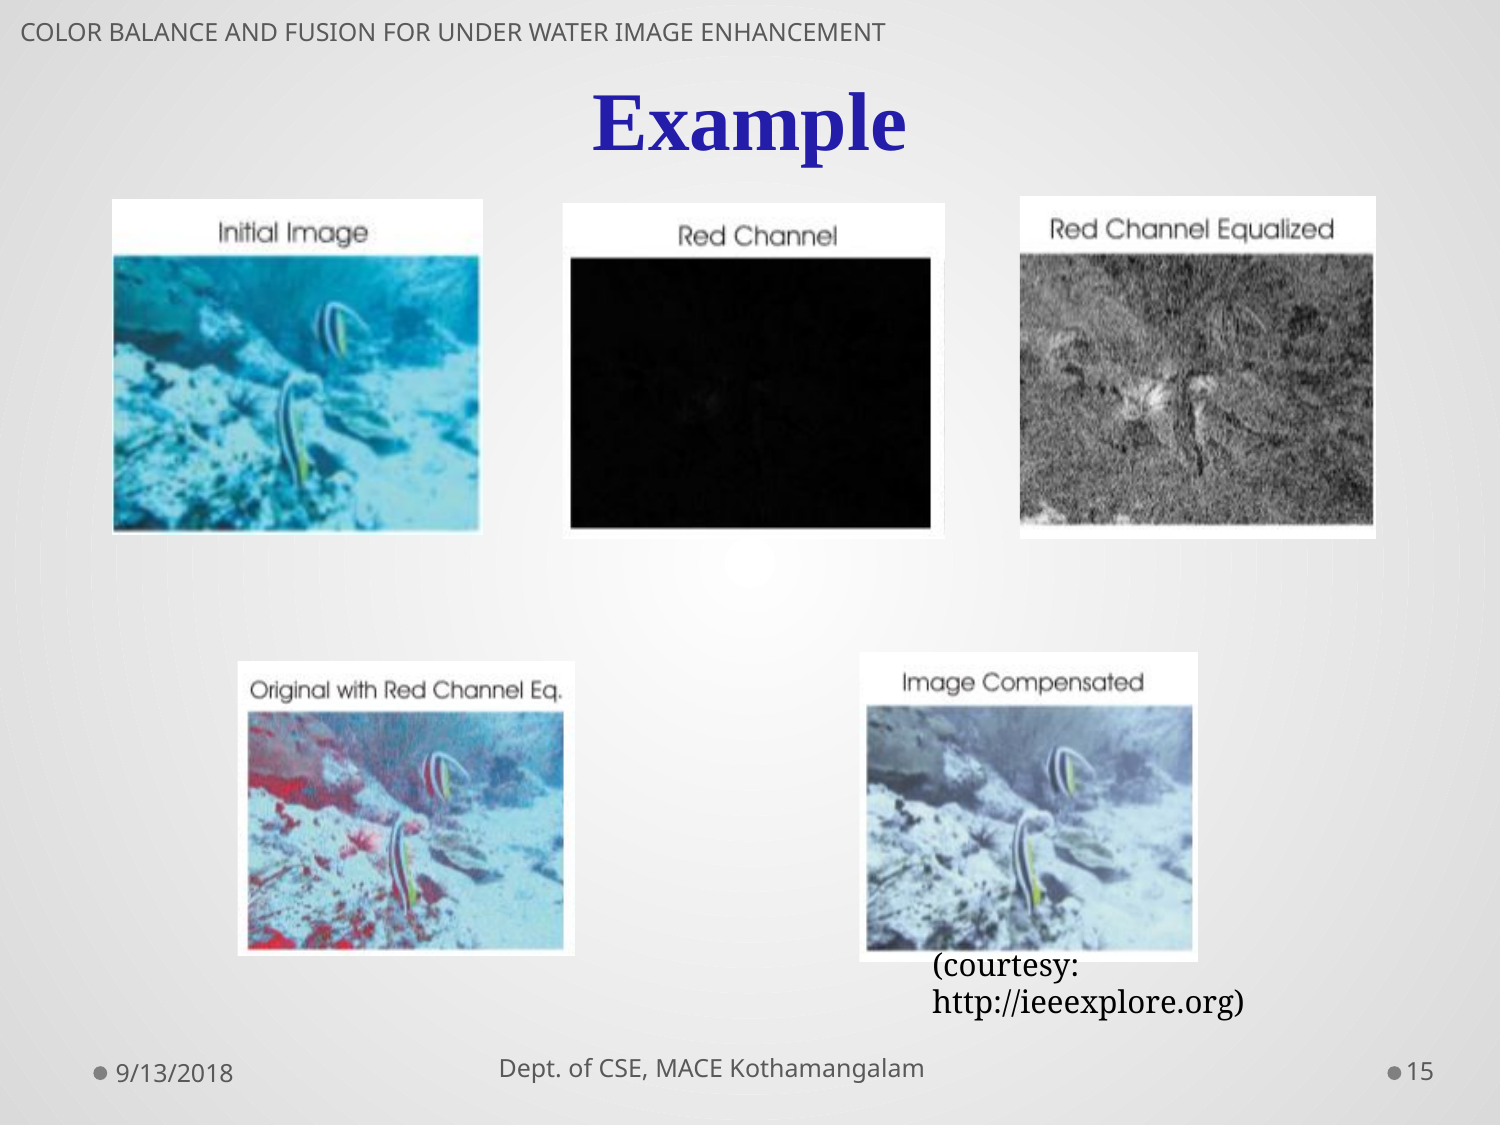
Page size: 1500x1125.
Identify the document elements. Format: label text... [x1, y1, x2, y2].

picture [112, 199, 484, 536]
picture [859, 651, 1199, 962]
footer 9/13/2018 [108, 1042, 576, 1103]
picture [562, 203, 946, 540]
text_box COLOR BALANCE AND FUSION FOR UNDER WATER IMAGE ENHANCEMENT [12, 1, 925, 62]
picture [1019, 195, 1377, 540]
title Example [75, 0, 1425, 175]
picture [237, 661, 576, 956]
text_box (courtesy: http://ieeexplore.org) [924, 937, 1401, 1065]
slide_number 15 [1401, 1042, 1494, 1103]
text_box Dept. of CSE, MACE Kothamangalam [487, 1037, 1055, 1098]
